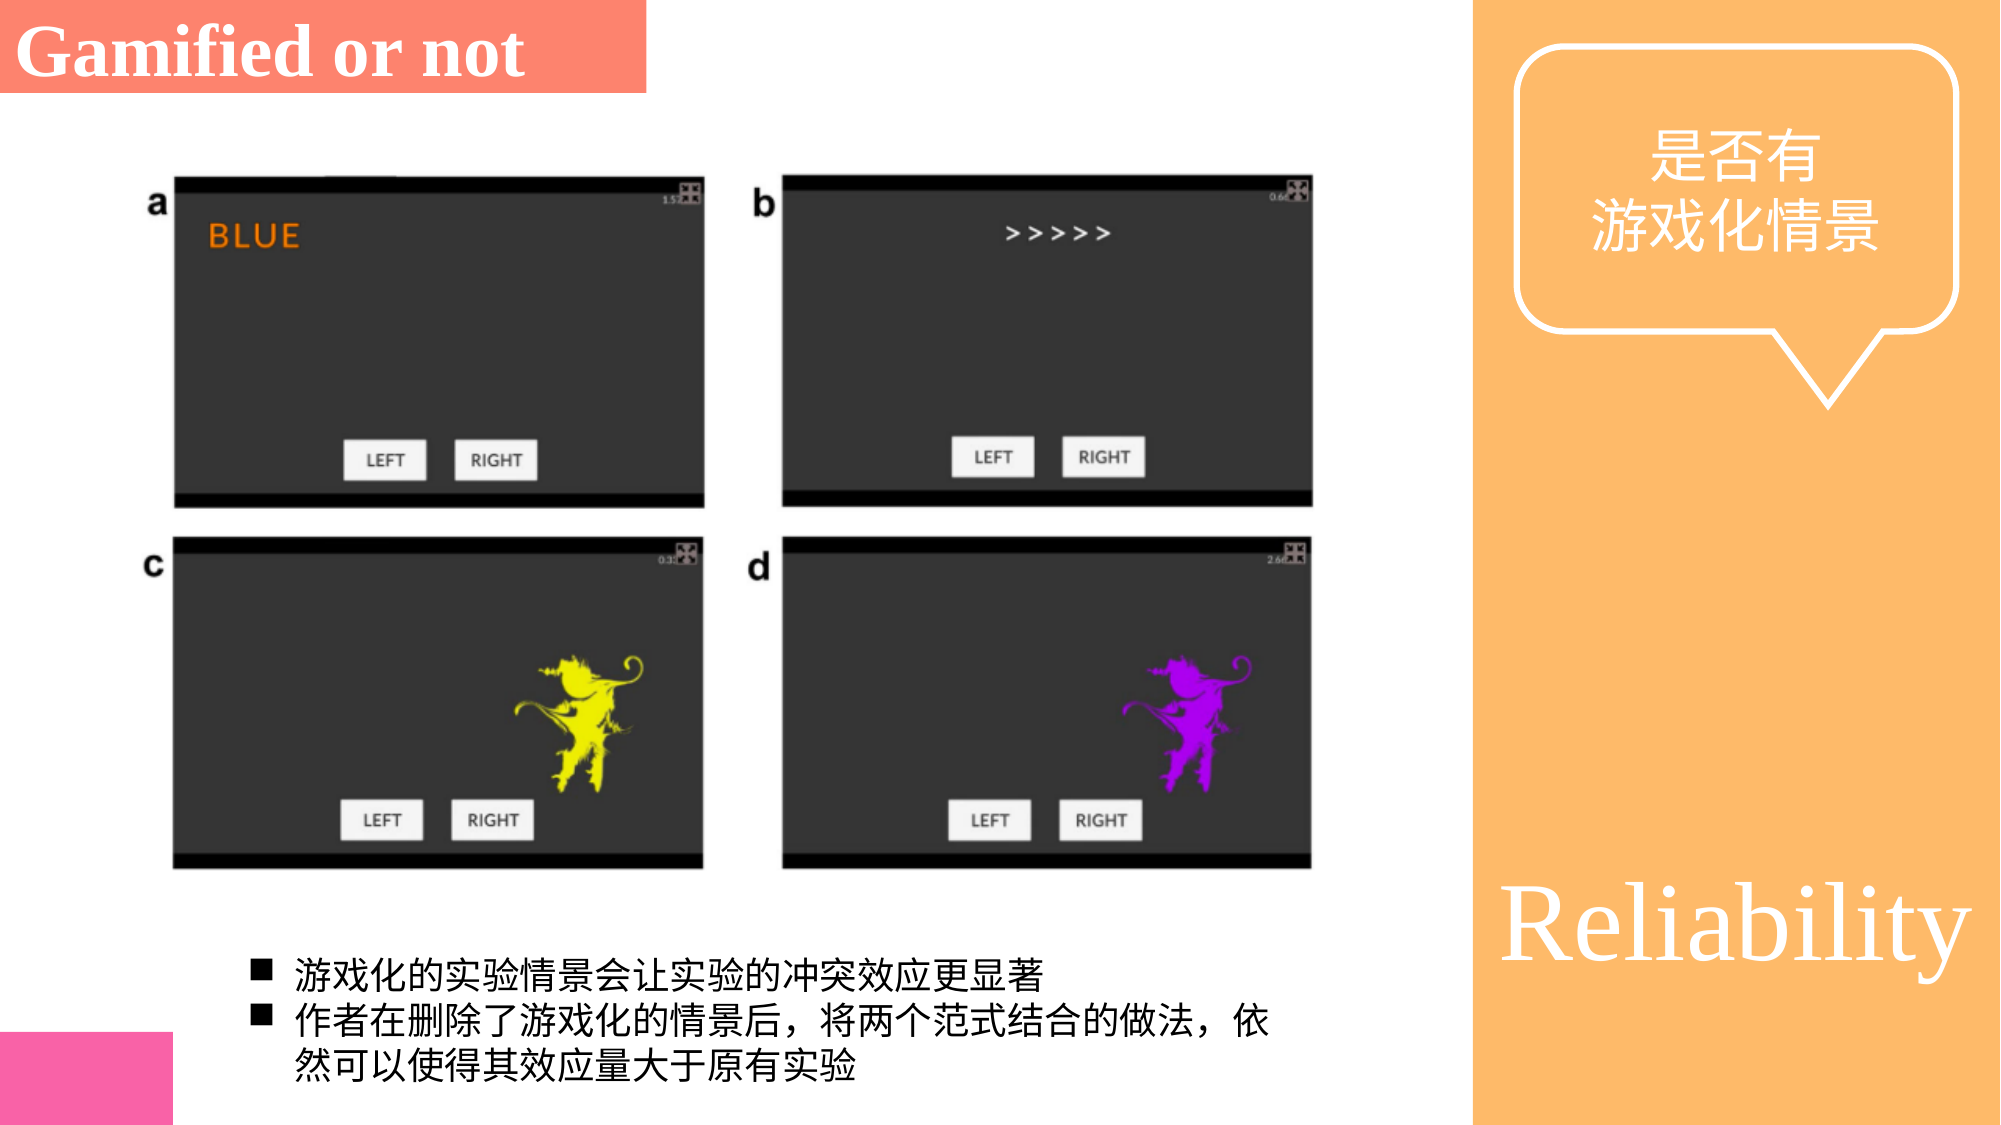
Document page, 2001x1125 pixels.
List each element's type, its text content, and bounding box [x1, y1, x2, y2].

text_box Gamified or not [0, 0, 647, 94]
text_box 是否有 游戏化情景 [1515, 45, 1958, 408]
text_box 游戏化的实验情景会让实验的冲突效应更显著 作者在删除了游戏化的情景后，将两个范式结合的做法，依然可以使得其效应量大于原有实验 [233, 944, 1307, 1095]
text_box Reliability [1472, 0, 2000, 1125]
text_box [0, 1031, 174, 1125]
picture [137, 163, 1329, 875]
